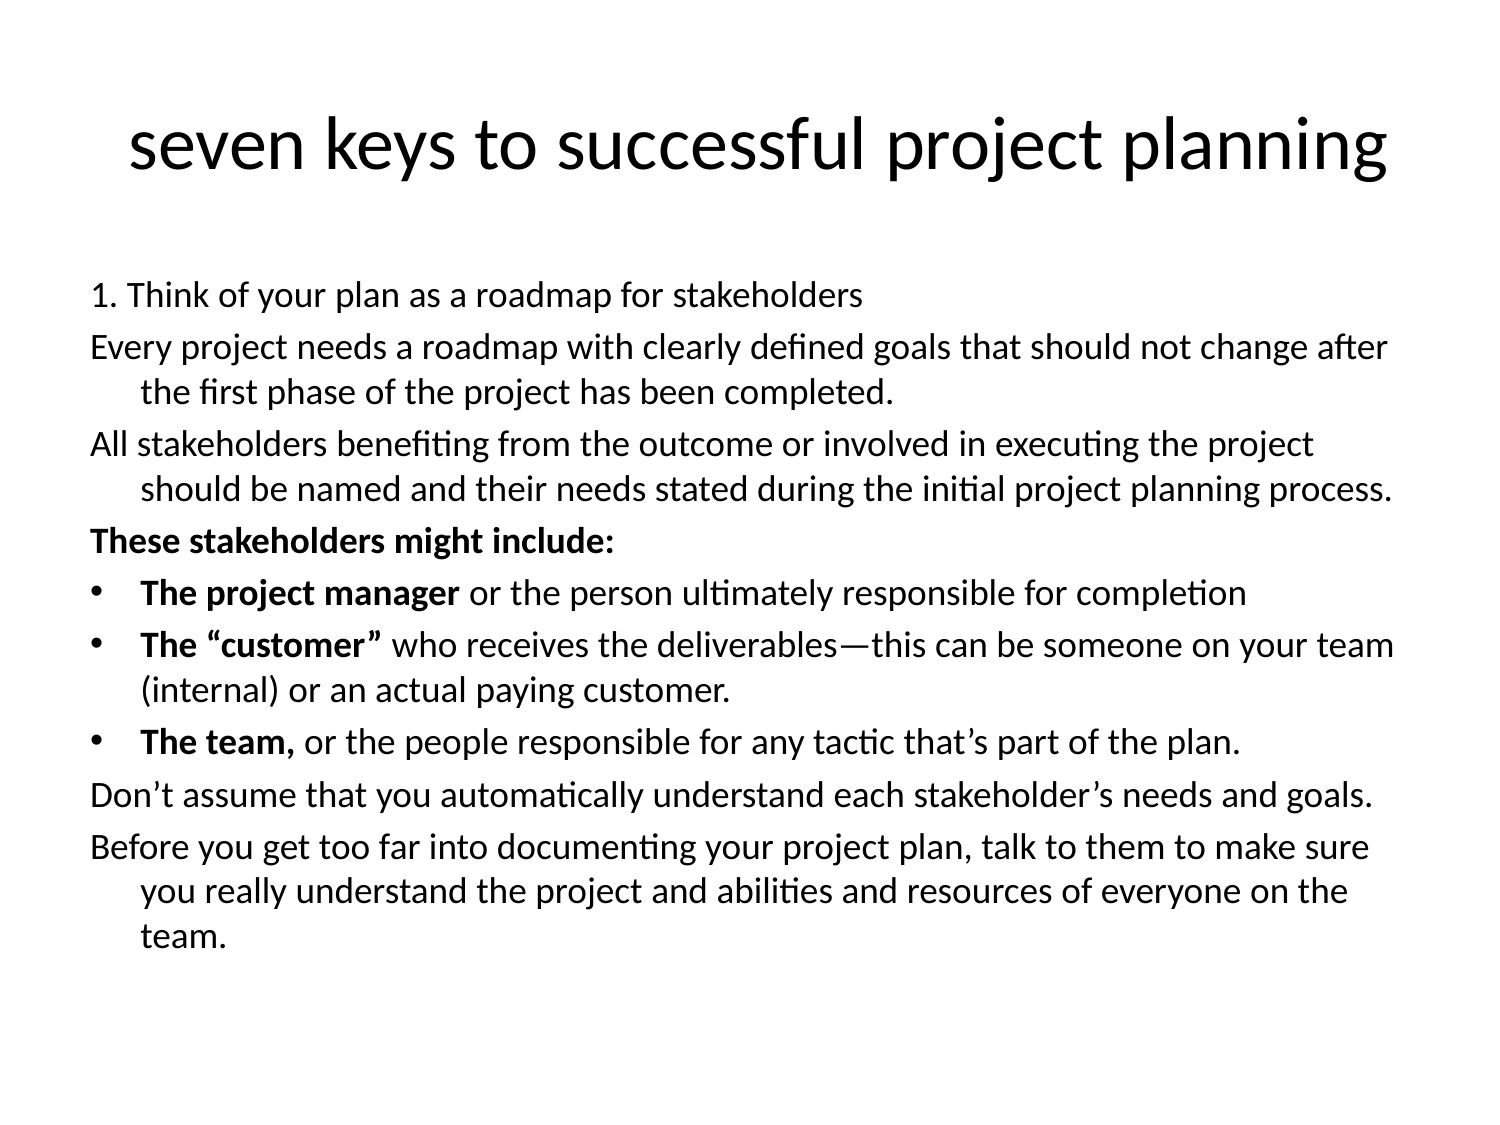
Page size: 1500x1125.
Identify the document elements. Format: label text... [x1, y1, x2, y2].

list 1. Think of your plan as a roadmap for stakeholders Every project needs a roadmap with clearly defined goals that should not change after the first phase of the project has been completed. All stakeholders benefiting from the outcome or involved in executing the project should be named and their needs stated during the initial project planning process. These stakeholders might include: The project manager or the person ultimately responsible for completion The “customer” who receives the deliverables—this can be someone on your team (internal) or an actual paying customer. The team, or the people responsible for any tactic that’s part of the plan. Don’t assume that you automatically understand each stakeholder’s needs and goals. Before you get too far into documenting your project plan, talk to them to make sure you really understand the project and abilities and resources of everyone on the team. [75, 262, 1425, 1005]
title seven keys to successful project planning [75, 45, 1425, 233]
